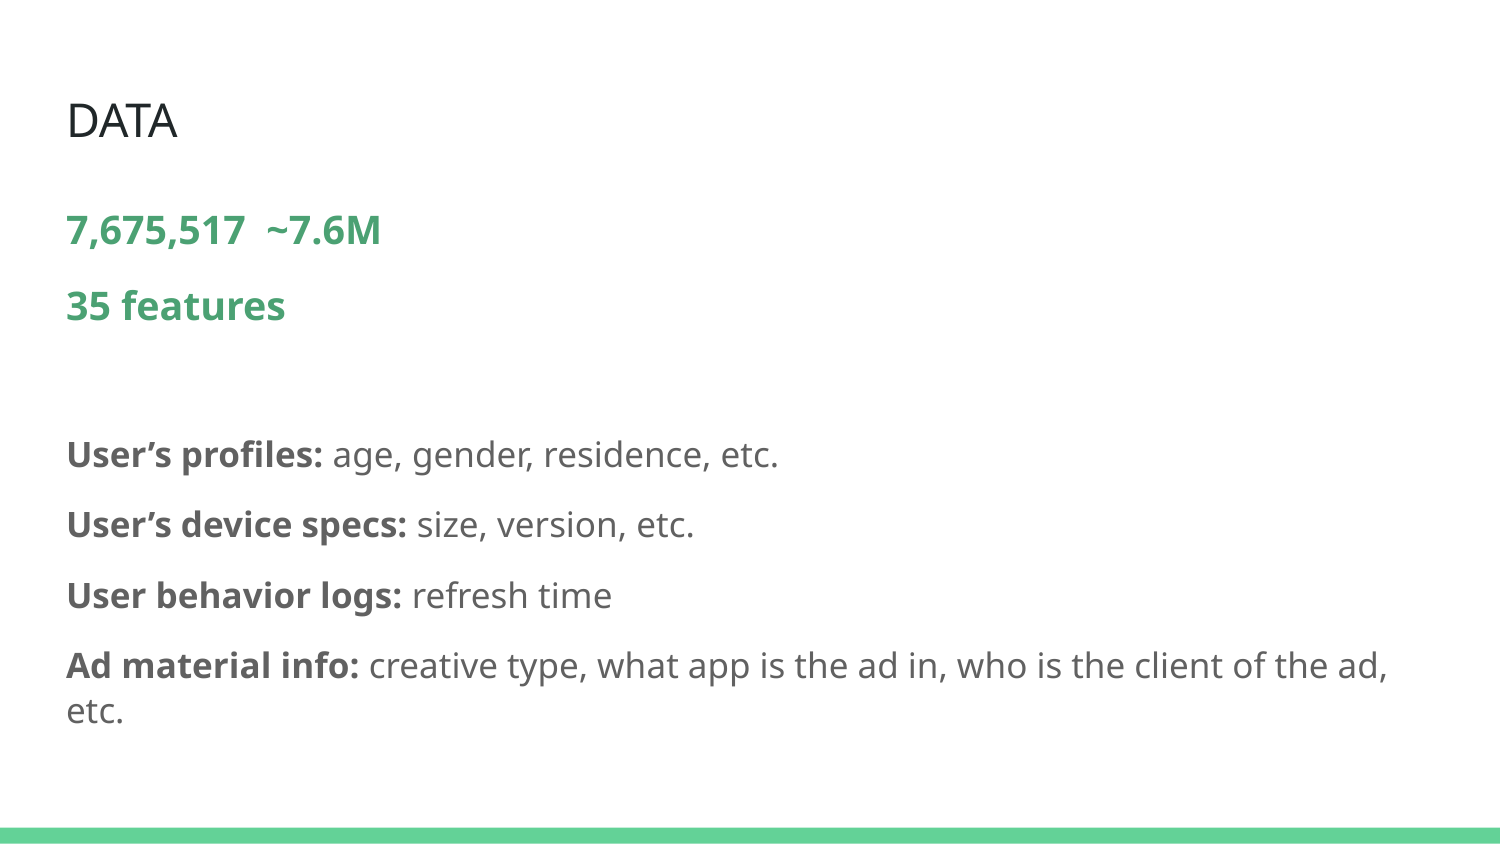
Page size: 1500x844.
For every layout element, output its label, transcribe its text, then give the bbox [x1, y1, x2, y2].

list 7,675,517 ~7.6M 35 features User’s profiles: age, gender, residence, etc. User’s device specs: size, version, etc. User behavior logs: refresh time Ad material info: creative type, what app is the ad in, who is the client of the ad, etc. [51, 189, 1449, 750]
title DATA [51, 72, 1449, 167]
